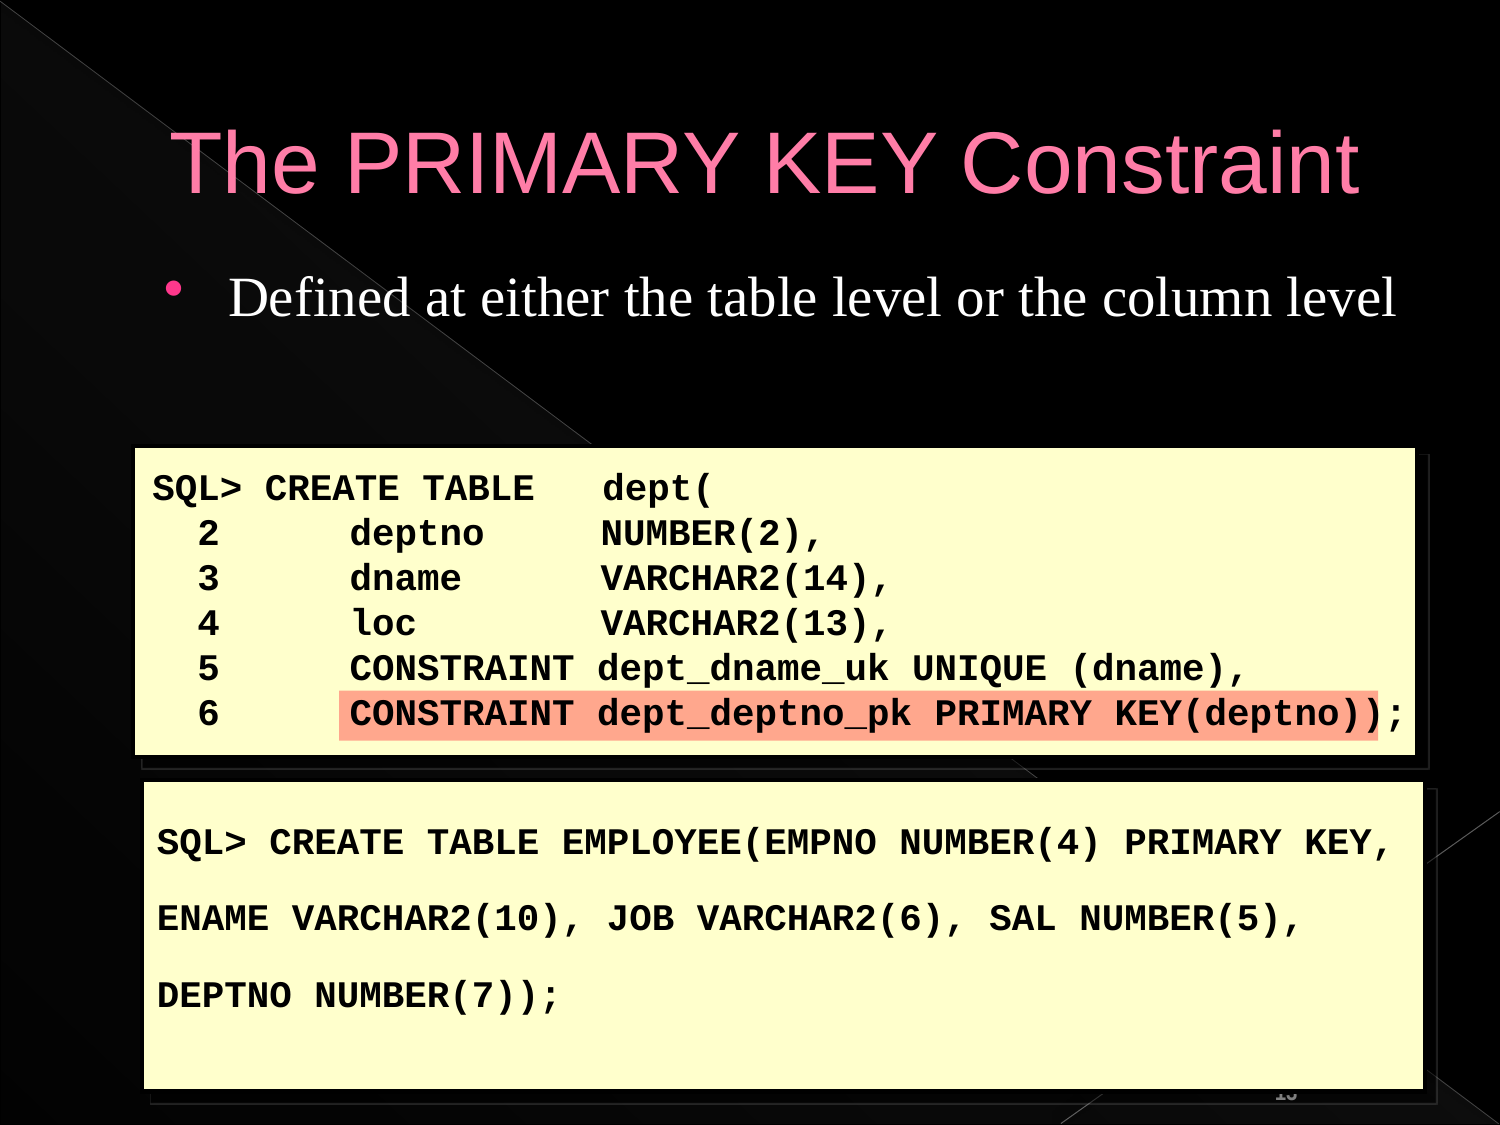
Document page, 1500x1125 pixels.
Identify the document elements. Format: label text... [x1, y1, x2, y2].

text_box [133, 445, 1417, 758]
slide_number 13 [1245, 1103, 1328, 1113]
text_box [339, 690, 1379, 741]
text_box SQL> CREATE TABLE dept( 2 deptno NUMBER(2), 3 dname VARCHAR2(14), 4 loc VARCHAR2(13), 5 CONSTRAINT dept_dname_uk UNIQUE (dname), 6 CONSTRAINT dept_deptno_pk PRIMARY KEY(deptno)); [137, 527, 1368, 668]
text_box SQL> CREATE TABLE EMPLOYEE(EMPNO NUMBER(4) PRIMARY KEY, ENAME VARCHAR2(10), JOB VARCHAR2(6), SAL NUMBER(5), DEPTNO NUMBER(7)); [141, 780, 1425, 1092]
title The PRIMARY KEY Constraint [75, 43, 1425, 274]
list Defined at either the table level or the column level [141, 252, 1442, 401]
